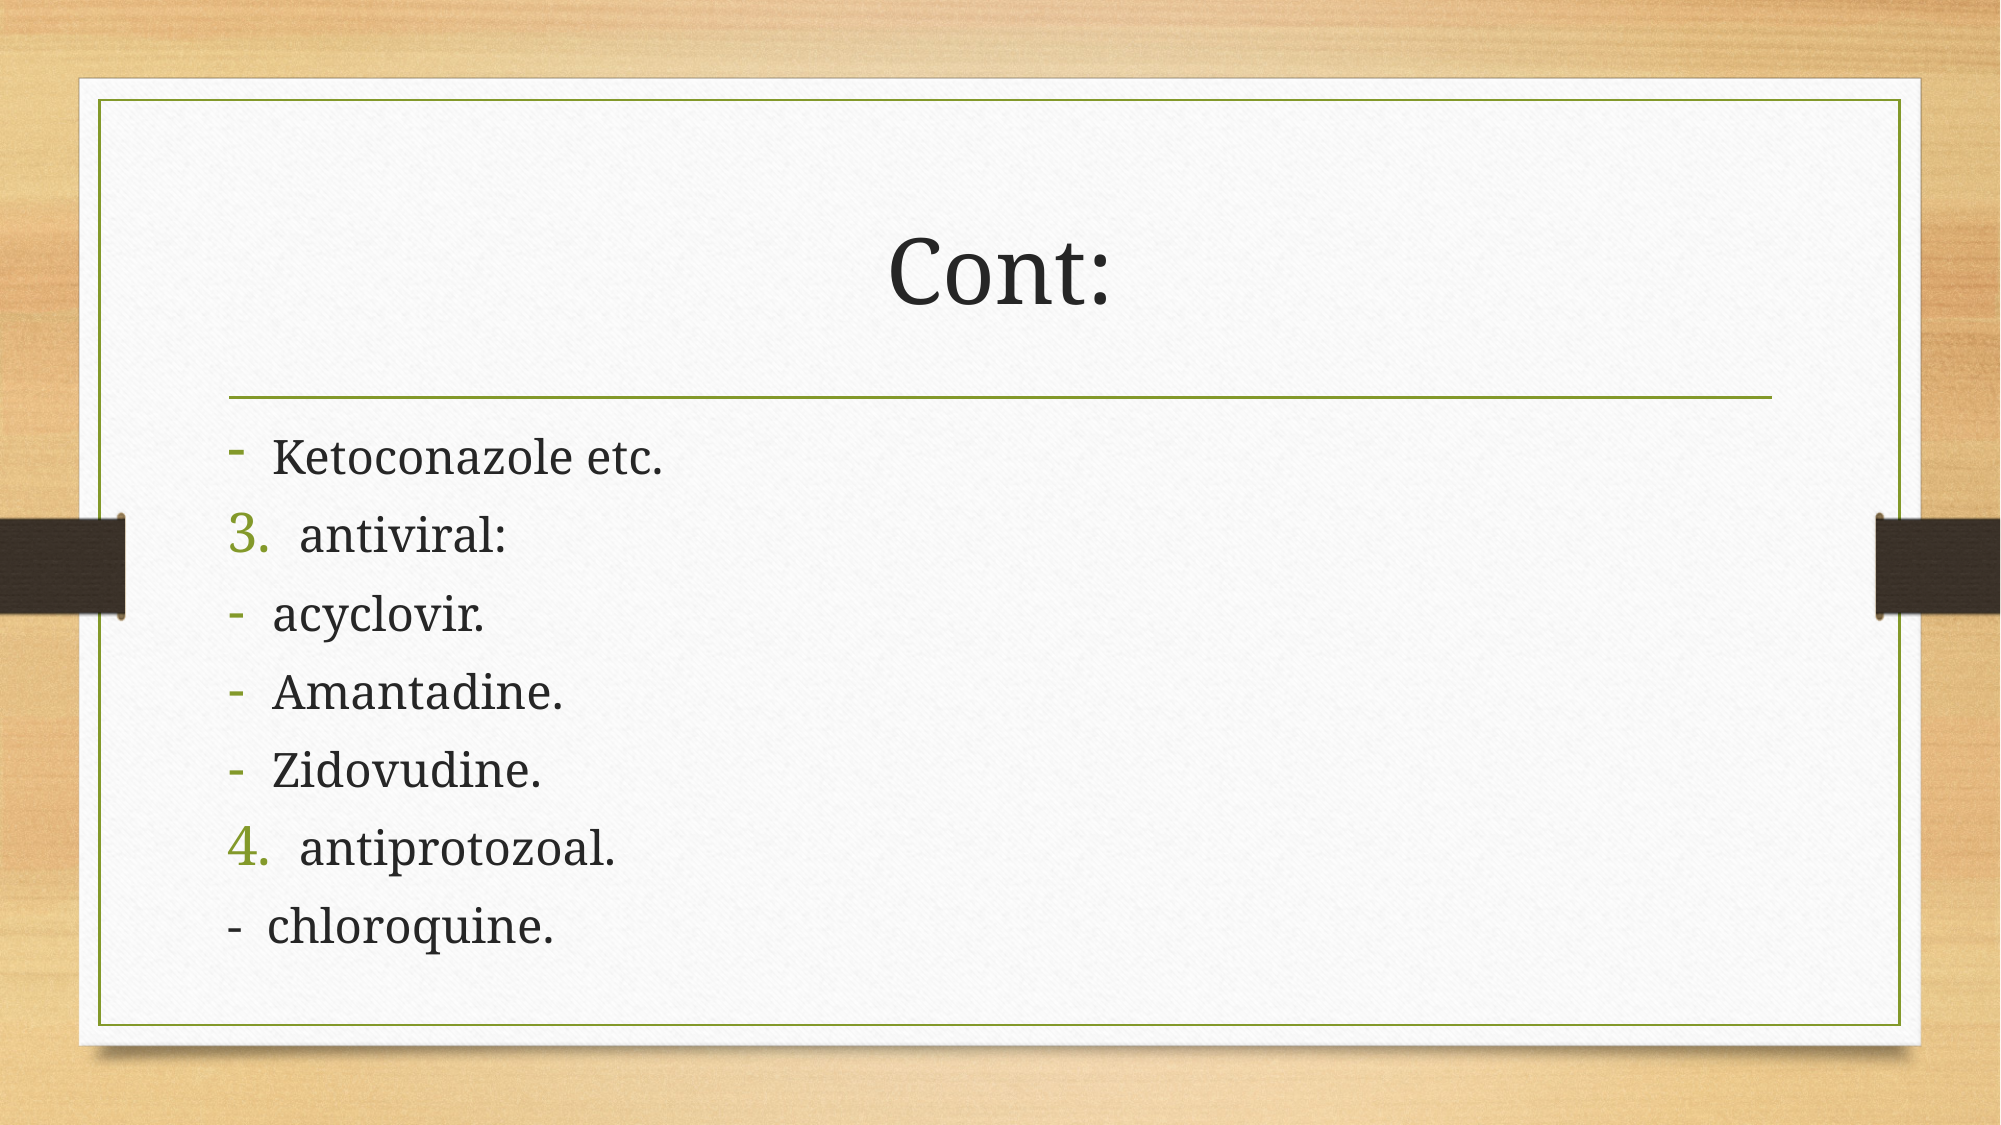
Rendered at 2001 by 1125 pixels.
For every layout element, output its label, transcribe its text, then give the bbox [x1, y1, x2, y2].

picture [0, 0, 2001, 1125]
title Cont: [212, 161, 1788, 375]
list Ketoconazole etc. antiviral: acyclovir. Amantadine. Zidovudine. antiprotozoal. - chloroquine. [212, 419, 1788, 964]
